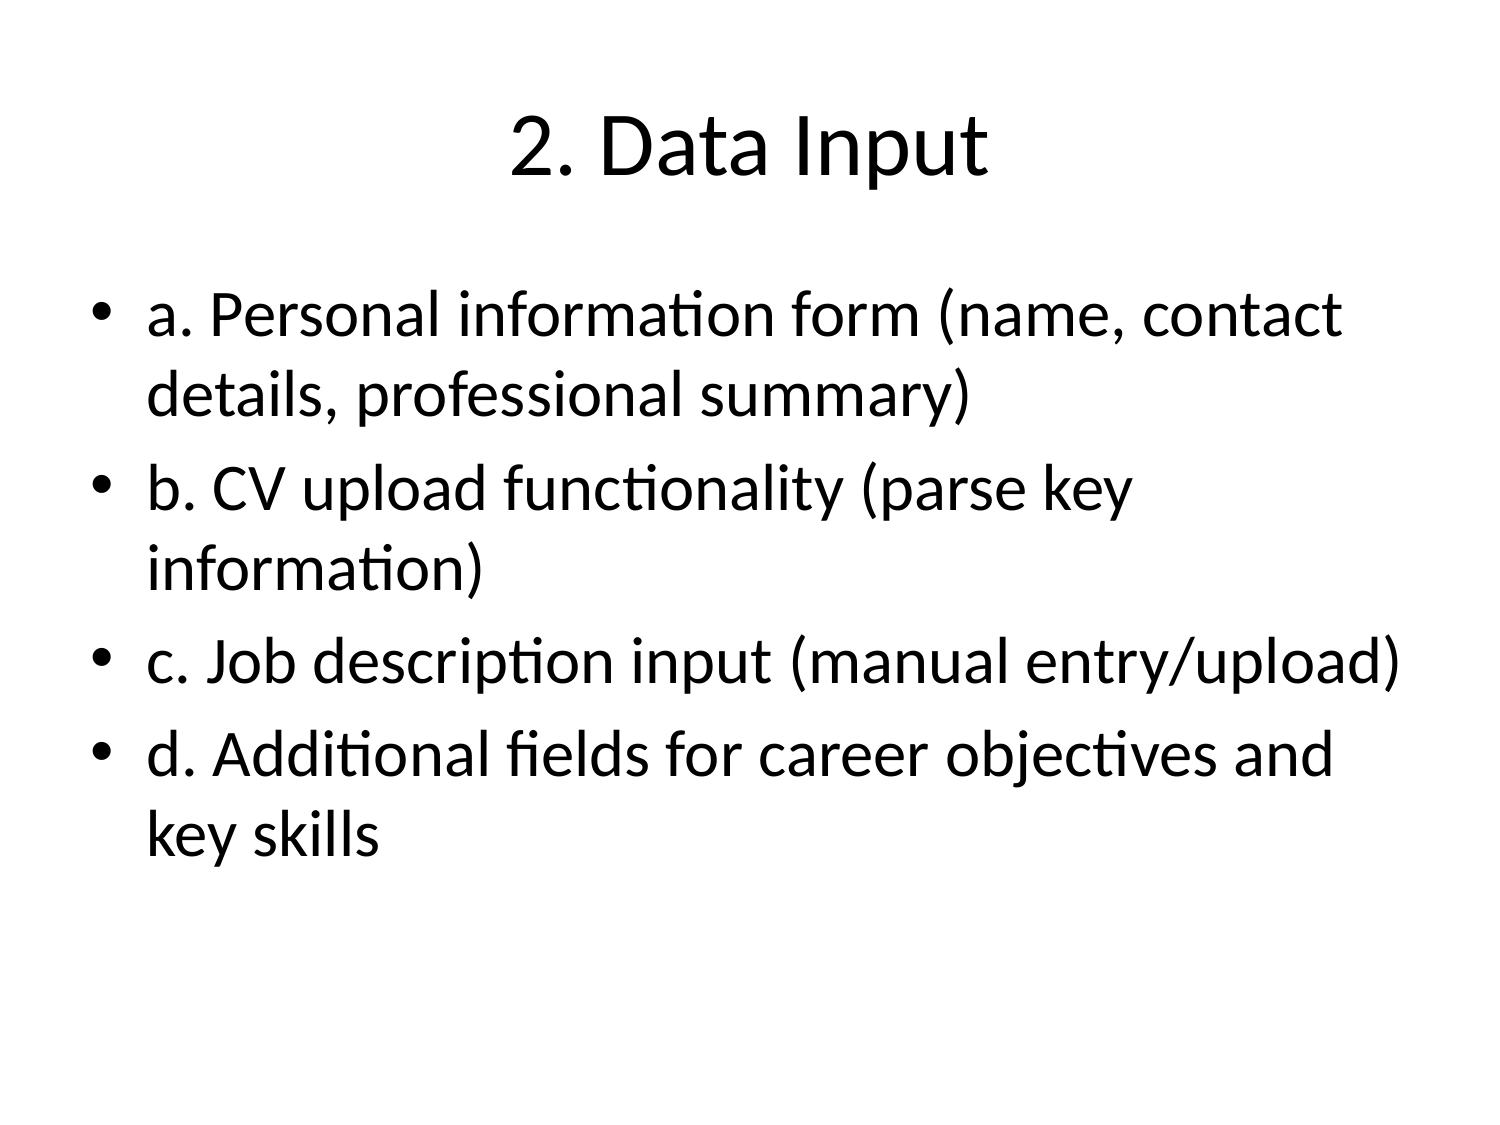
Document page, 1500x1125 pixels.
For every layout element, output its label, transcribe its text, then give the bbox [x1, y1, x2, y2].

list a. Personal information form (name, contact details, professional summary) b. CV upload functionality (parse key information) c. Job description input (manual entry/upload) d. Additional fields for career objectives and key skills [75, 262, 1425, 1005]
title 2. Data Input [75, 45, 1425, 233]
